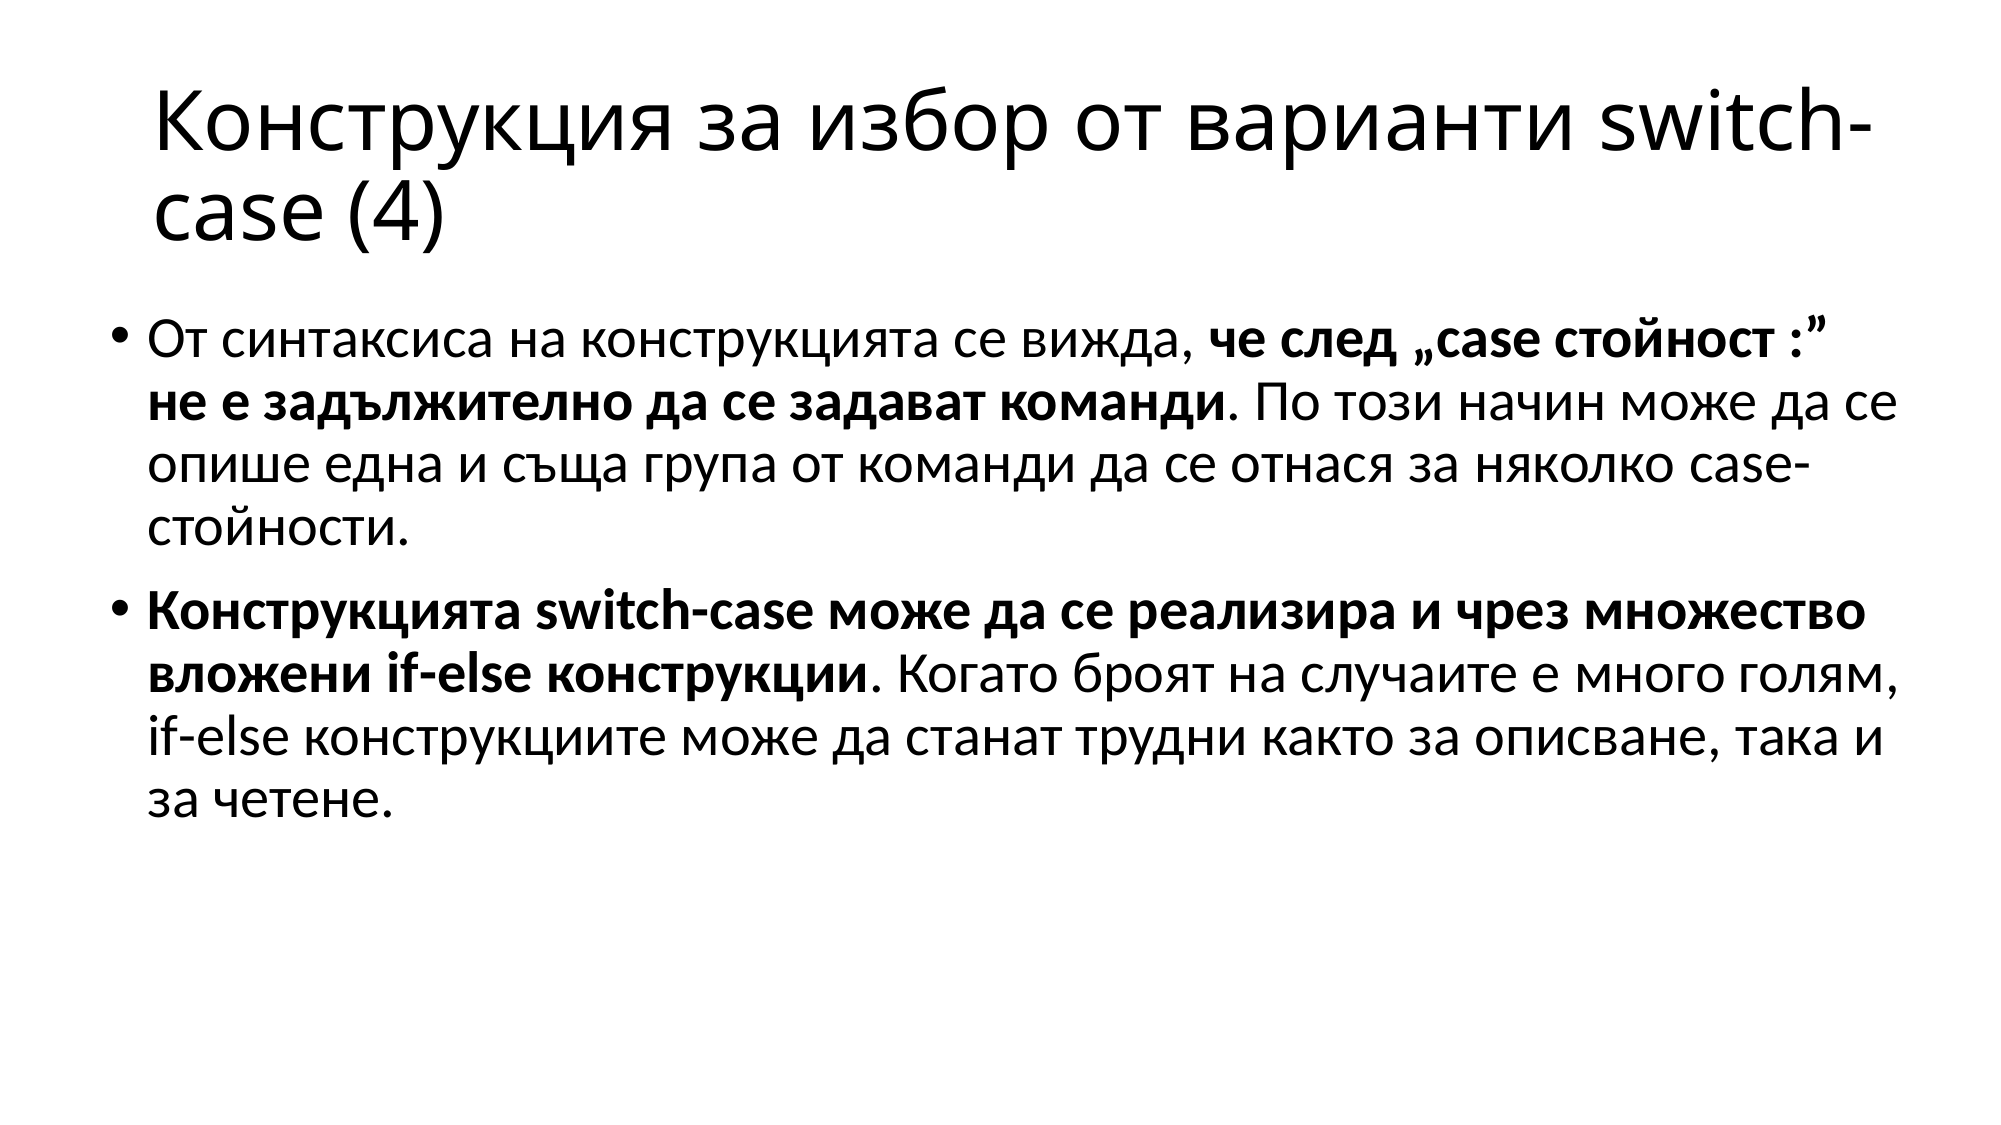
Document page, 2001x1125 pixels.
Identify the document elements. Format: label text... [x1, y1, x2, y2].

title Конструкция за избор от варианти switch-case (4) [137, 59, 1926, 278]
list От синтаксиса на конструкцията се вижда, че след „case стойност :” не е задължително да се задават команди. По този начин може да се опише една и съща група от команди да се отнася за няколко case-стойности. Конструкцията switch-case може да се реализира и чрез множество вложени if-else конструкции. Когато броят на случаите е много голям, if-else конструкциите може да станат трудни както за описване, така и за четене. [94, 299, 1920, 1014]
